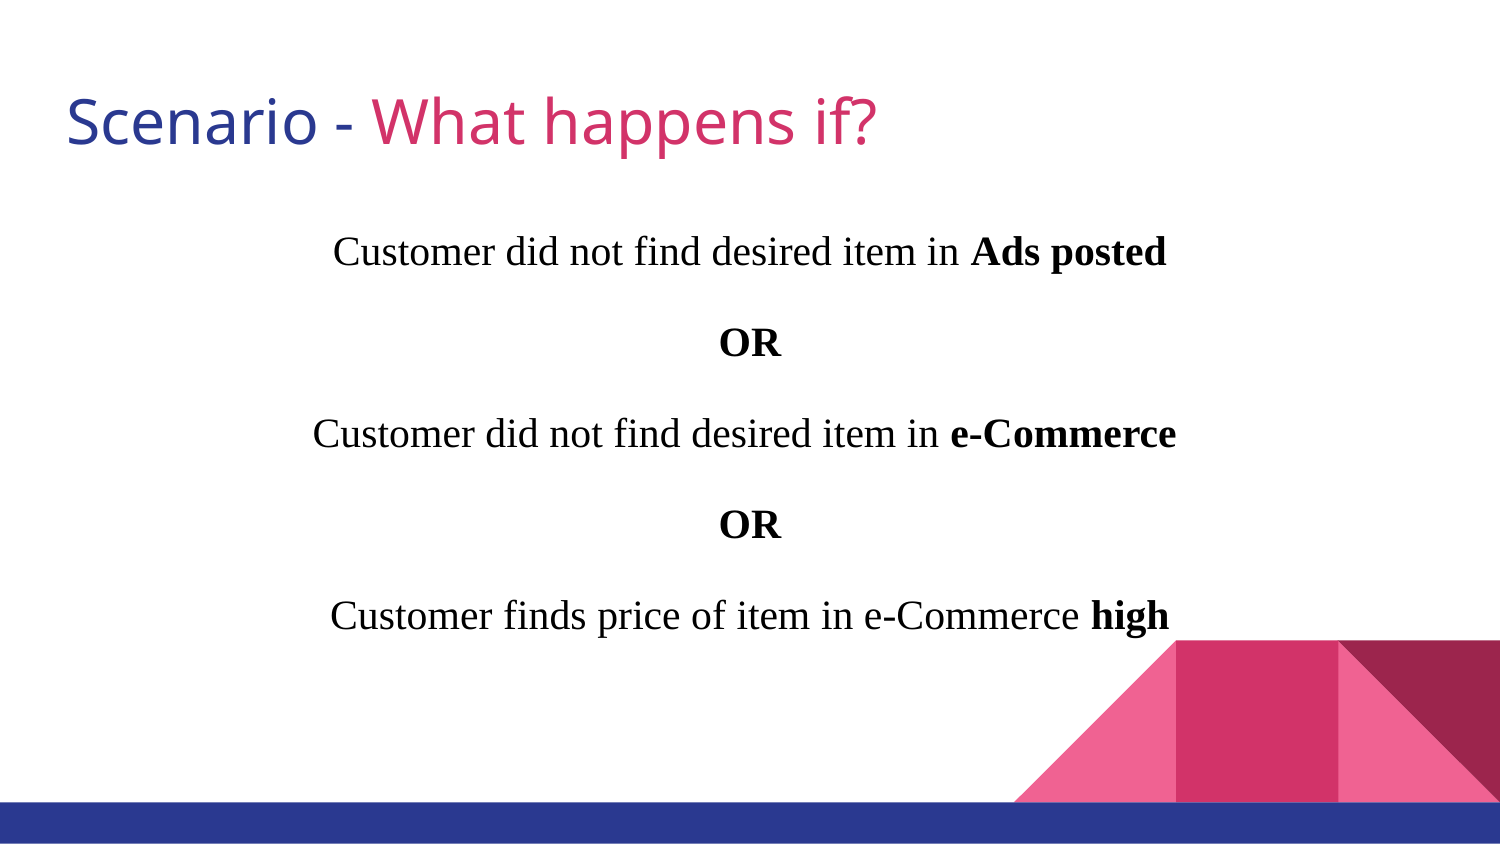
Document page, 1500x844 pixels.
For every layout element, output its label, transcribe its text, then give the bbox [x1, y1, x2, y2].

title Scenario - What happens if? [51, 67, 1449, 167]
list Customer did not find desired item in Ads posted OR Customer did not find desired item in e-Commerce OR Customer finds price of item in e-Commerce high [51, 201, 1449, 750]
